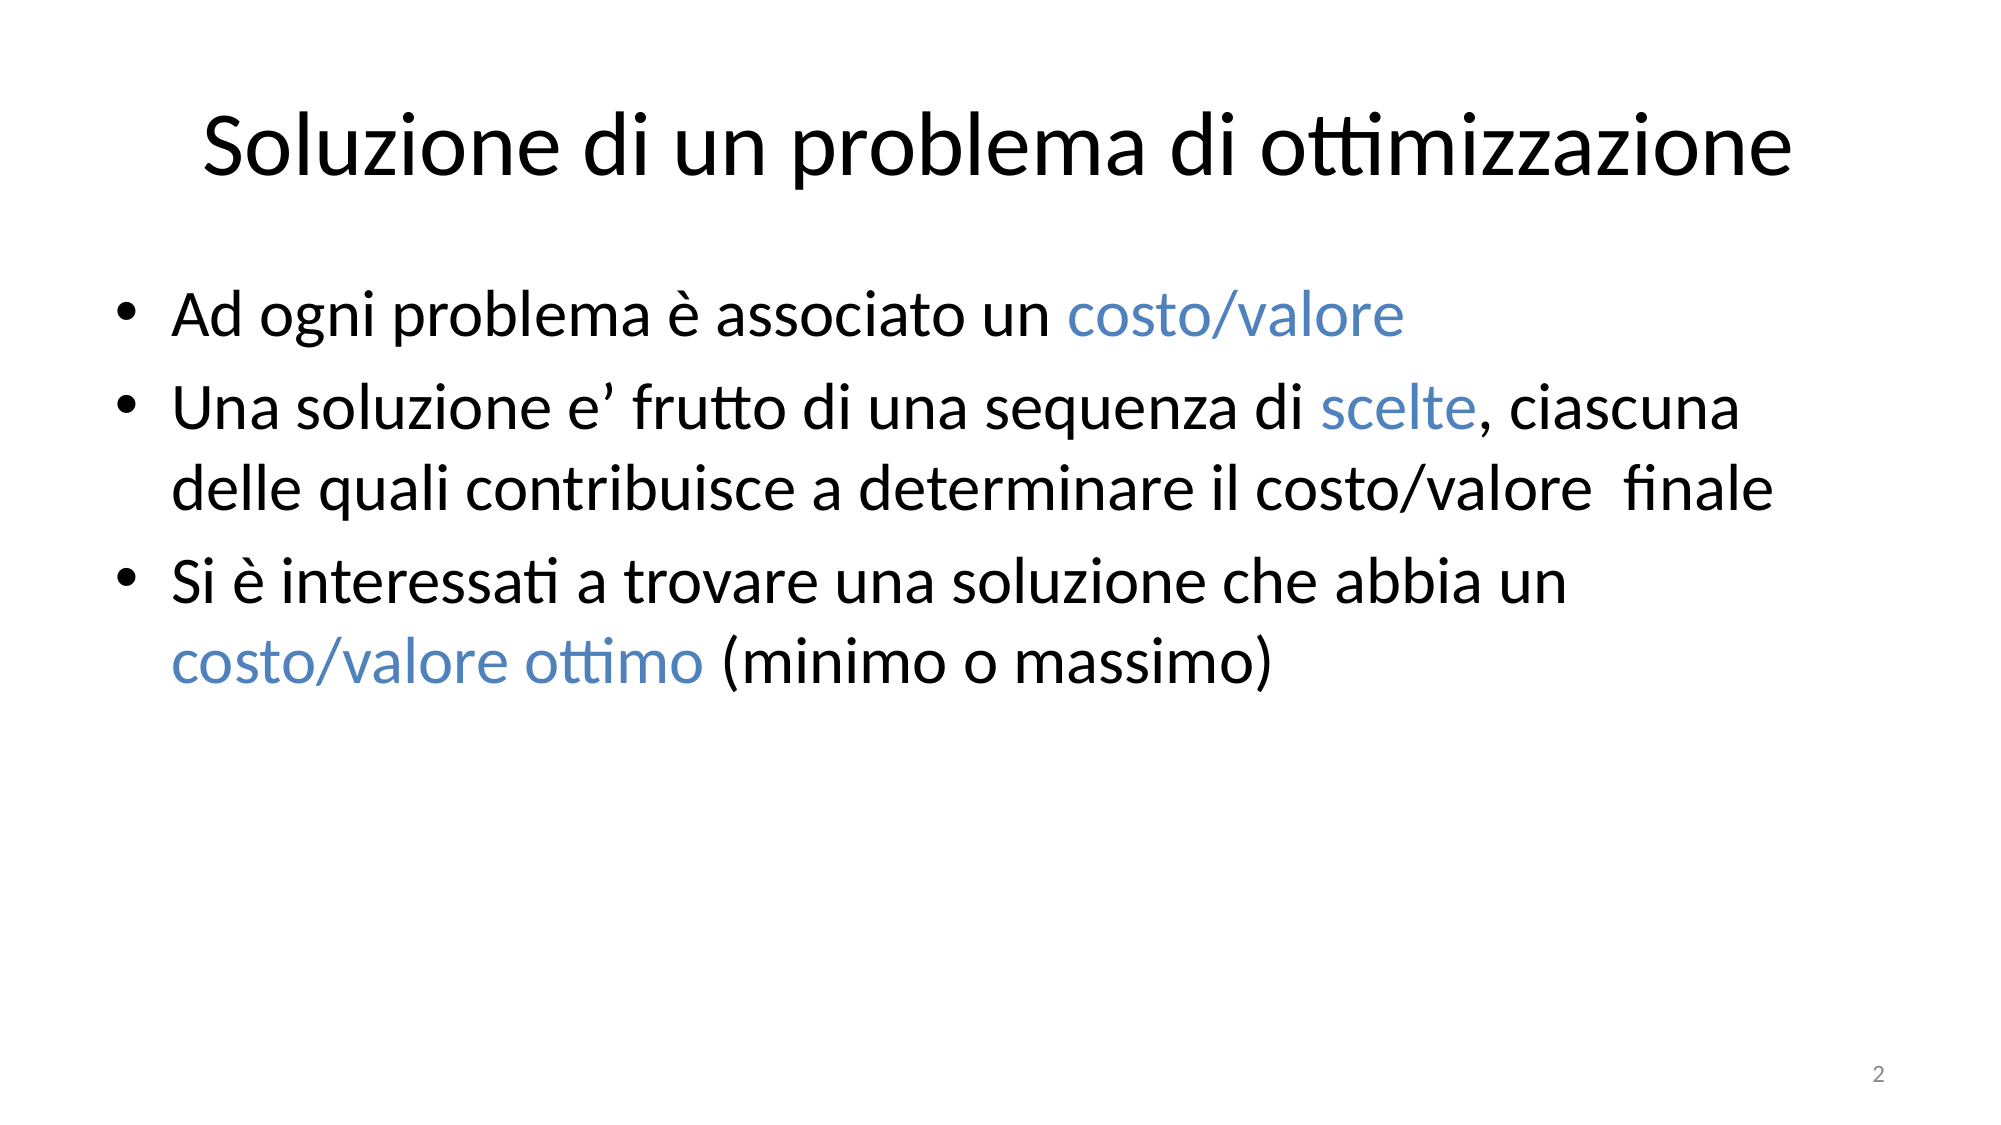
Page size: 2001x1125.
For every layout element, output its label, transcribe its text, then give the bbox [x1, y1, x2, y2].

title Soluzione di un problema di ottimizzazione [99, 45, 1900, 233]
list Ad ogni problema è associato un costo/valore Una soluzione e’ frutto di una sequenza di scelte, ciascuna delle quali contribuisce a determinare il costo/valore finale Si è interessati a trovare una soluzione che abbia un costo/valore ottimo (minimo o massimo) [99, 262, 1900, 1005]
slide_number 2 [1433, 1042, 1900, 1103]
